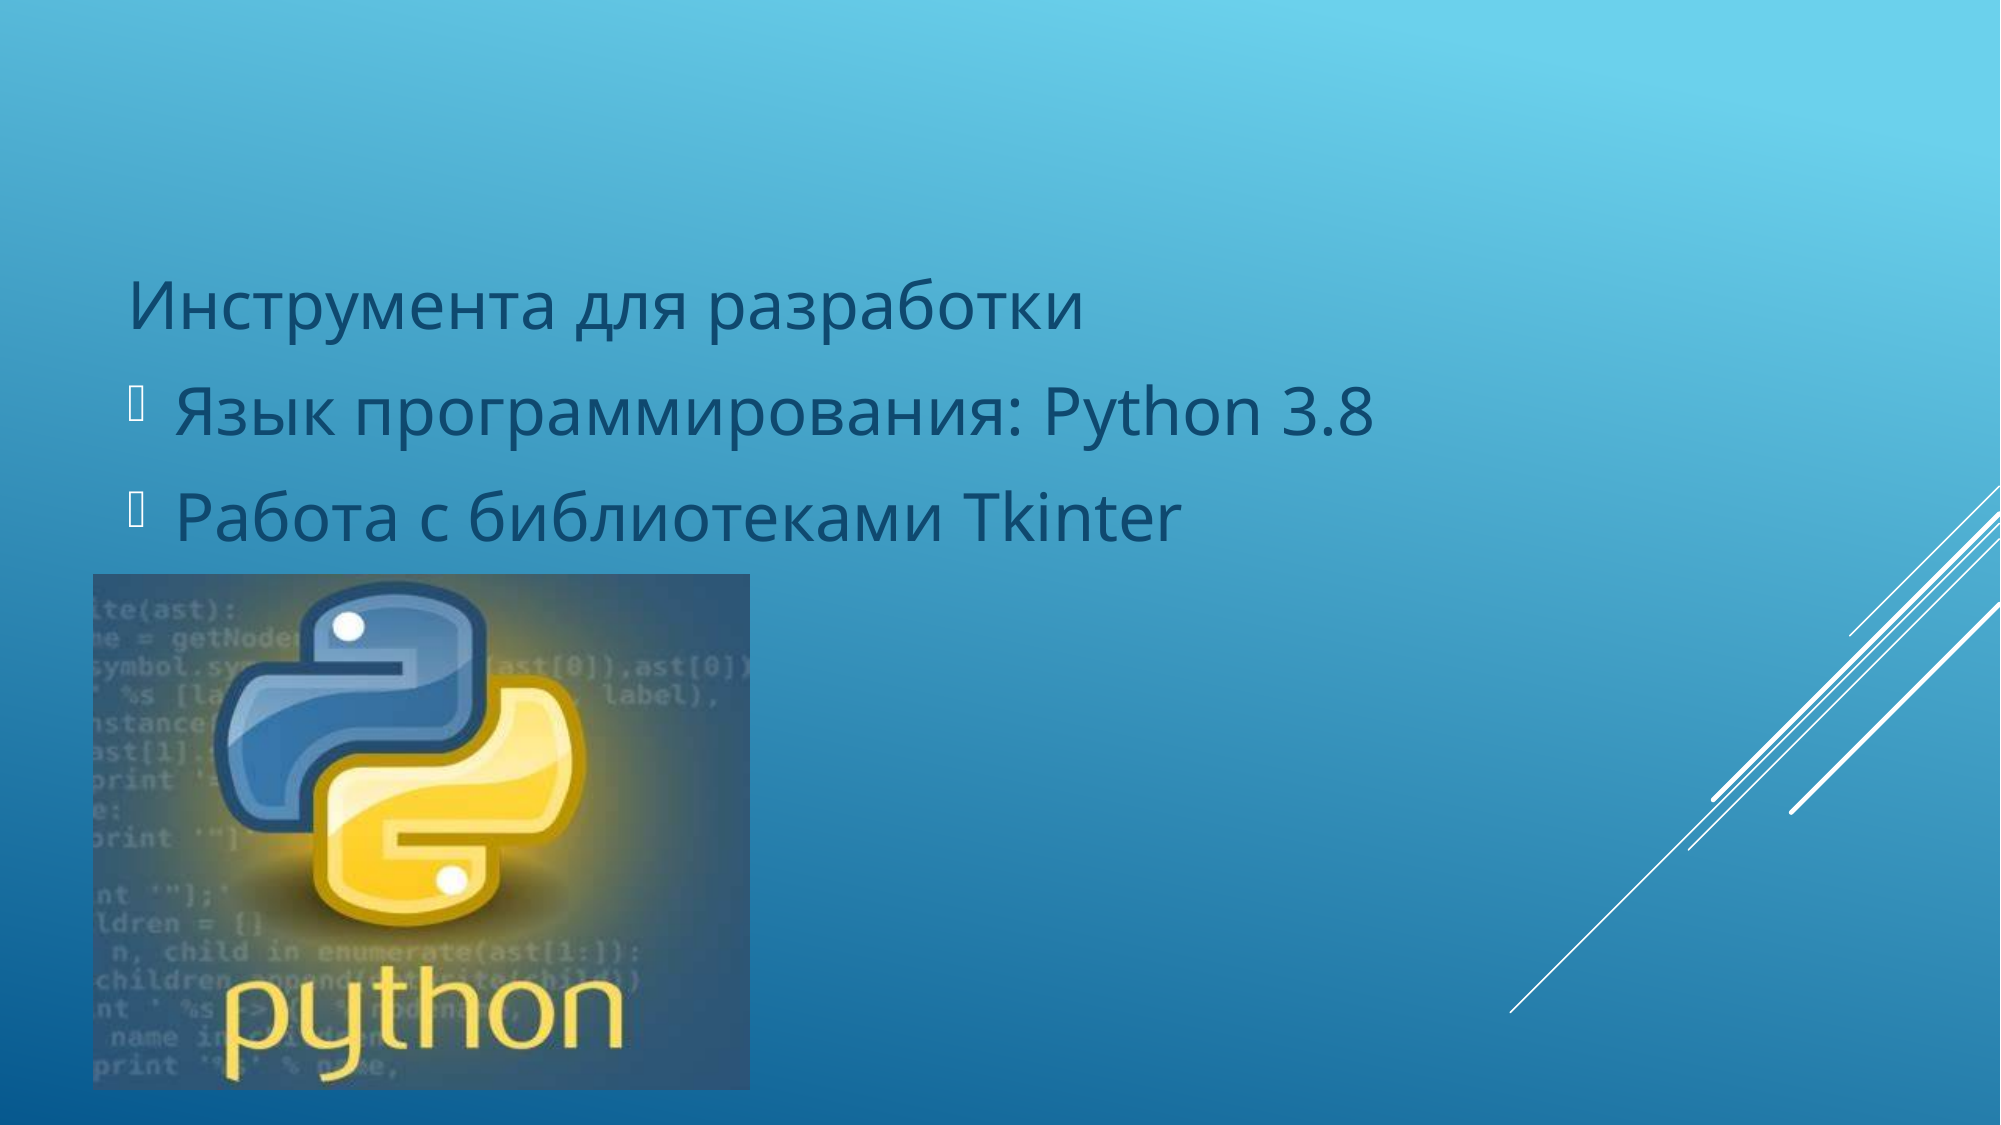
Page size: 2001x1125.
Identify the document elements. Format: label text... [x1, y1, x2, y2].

list Инструмента для разработки Язык программирования: Python 3.8 Работа с библиотеками Tkinter [112, 112, 1513, 706]
picture [93, 573, 751, 1090]
